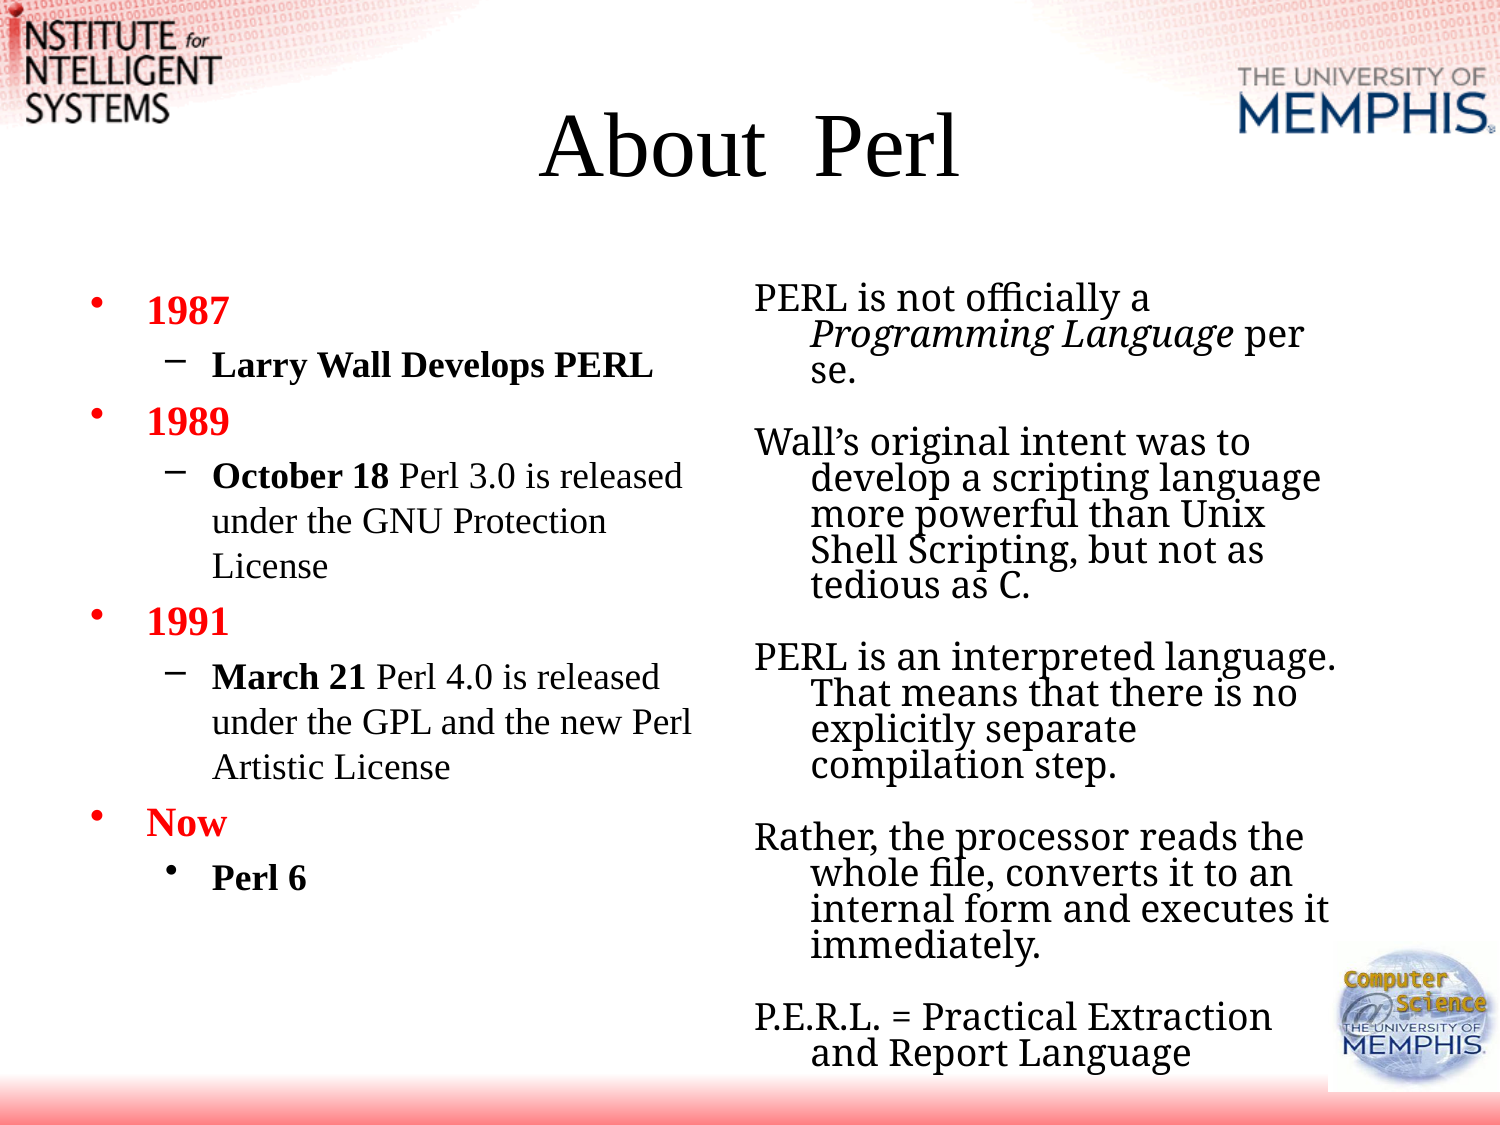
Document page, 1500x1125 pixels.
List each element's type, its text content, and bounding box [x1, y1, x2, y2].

picture [1012, 0, 1500, 141]
list 1987 Larry Wall Develops PERL 1989 October 18 Perl 3.0 is released under the GNU Protection License 1991 March 21 Perl 4.0 is released under the GPL and the new Perl Artistic License Now Perl 6 [75, 275, 737, 1018]
picture [1328, 941, 1500, 1092]
picture [0, 0, 500, 132]
text_box PERL is not officially a Programming Language per se. Wall’s original intent was to develop a scripting language more powerful than Unix Shell Scripting, but not as tedious as C. PERL is an interpreted language. That means that there is no explicitly separate compilation step. Rather, the processor reads the whole file, converts it to an internal form and executes it immediately. P.E.R.L. = Practical Extraction and Report Language [739, 274, 1364, 950]
title About Perl [75, 77, 1425, 172]
